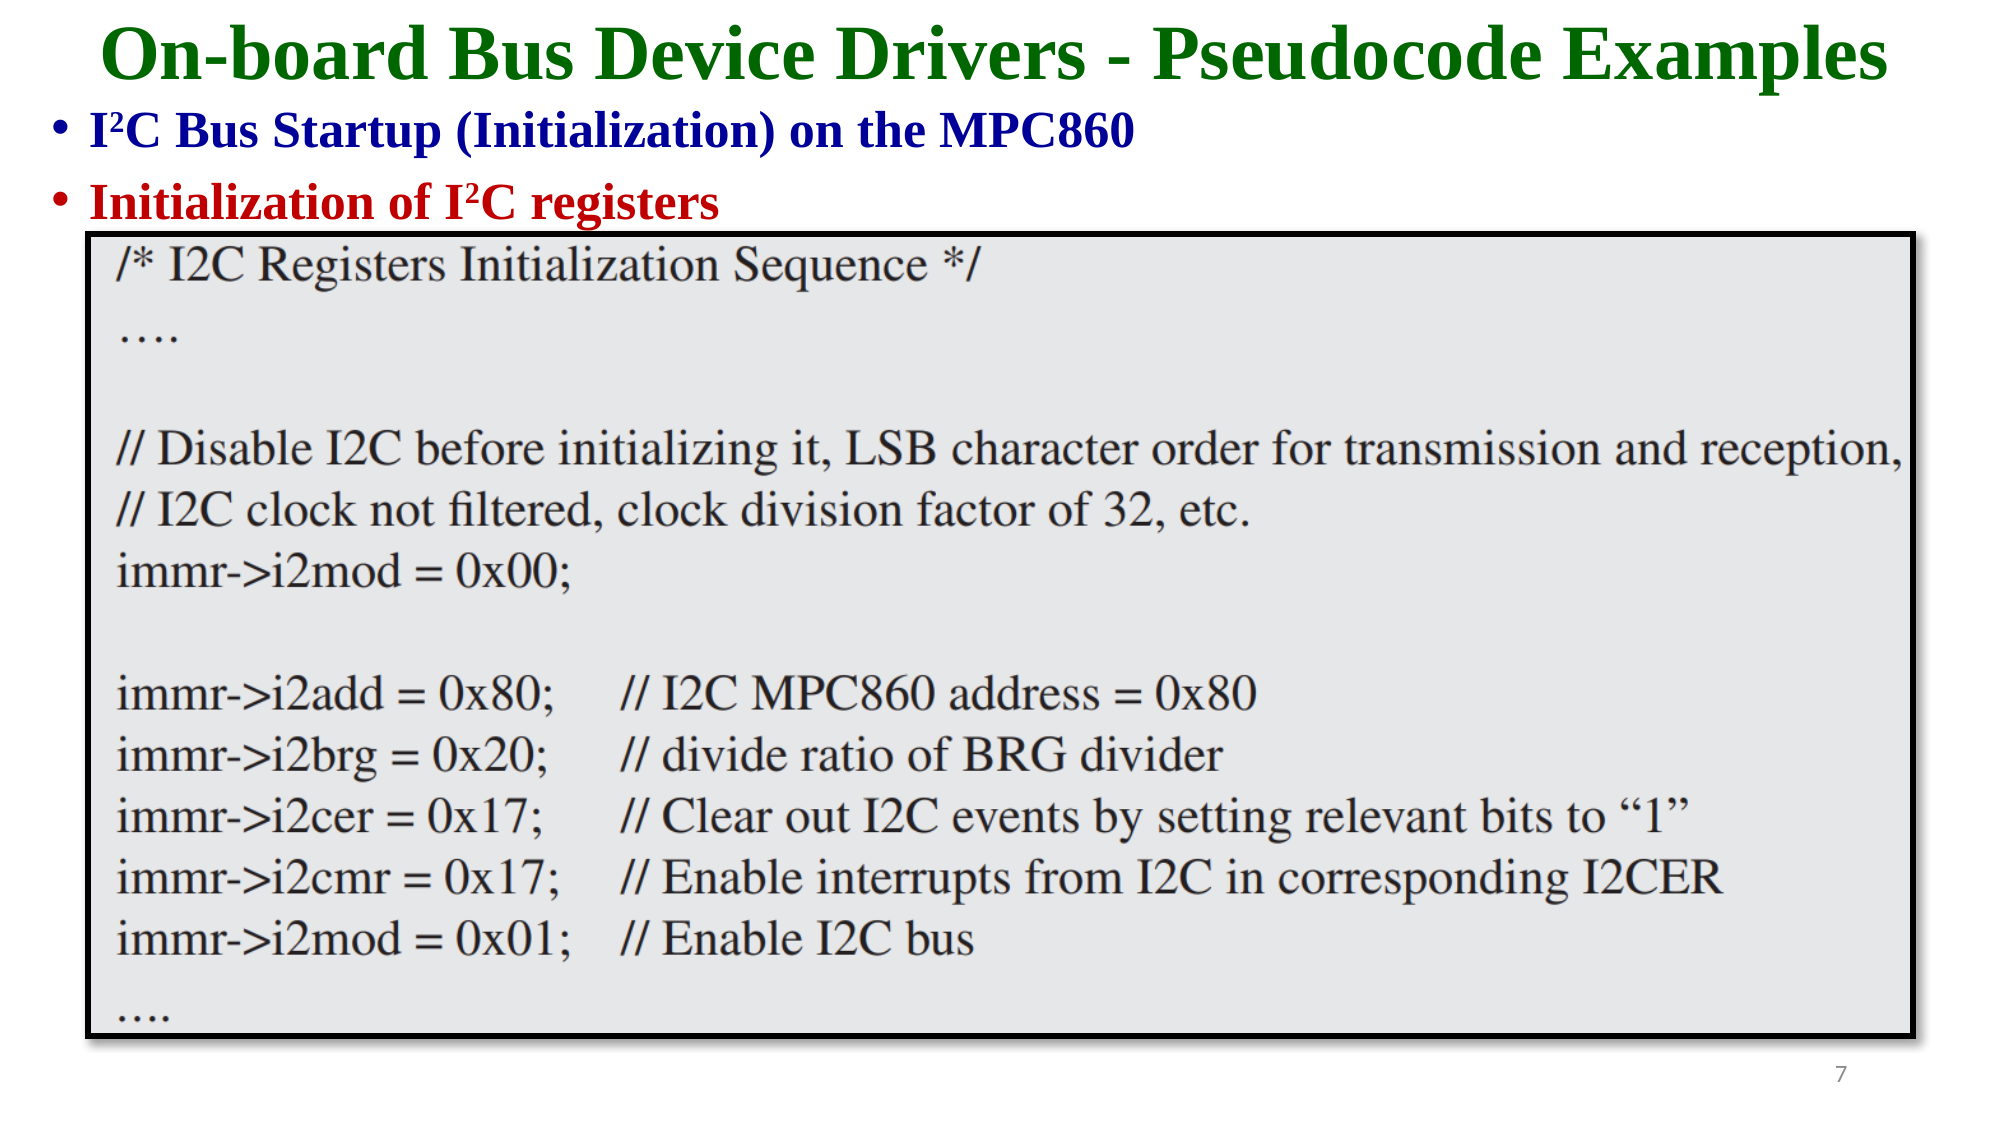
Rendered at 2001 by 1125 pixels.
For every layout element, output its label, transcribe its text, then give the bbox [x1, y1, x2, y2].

picture [91, 236, 1911, 1034]
list I2C Bus Startup (Initialization) on the MPC860 Initialization of I2C registers [36, 79, 1962, 243]
title On-board Bus Device Drivers - Pseudocode Examples [39, 0, 1950, 79]
slide_number 7 [1412, 1053, 1863, 1103]
